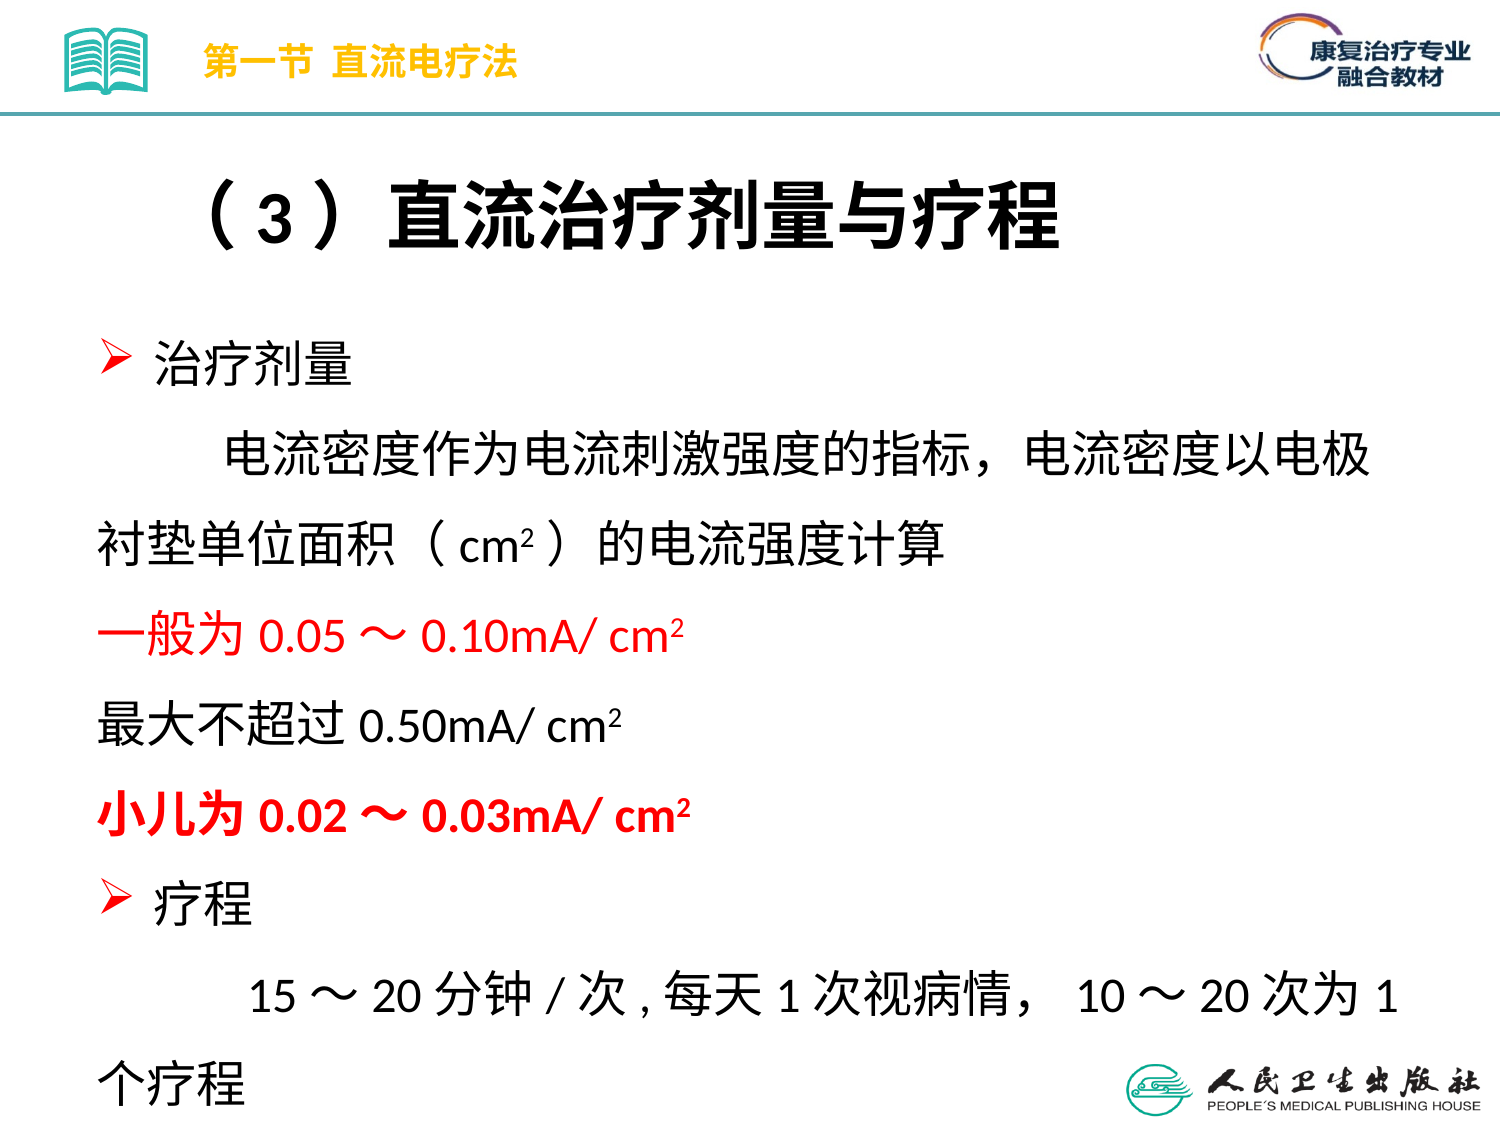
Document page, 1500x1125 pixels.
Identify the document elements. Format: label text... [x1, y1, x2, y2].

text_box （3）直流治疗剂量与疗程 [147, 160, 1079, 266]
text_box 第一节 直流电疗法 [187, 30, 535, 91]
picture [1222, 7, 1491, 102]
picture [1104, 1054, 1500, 1125]
text_box 治疗剂量 电流密度作为电流刺激强度的指标，电流密度以电极衬垫单位面积（cm2）的电流强度计算 一般为0.05～0.10mA/ cm2 最大不超过0.50mA/ cm2 小儿为0.02～0.03mA/ cm2 疗程 15～20分钟/次,每天1次视病情，10～20次为1个疗程 [88, 294, 1424, 1121]
